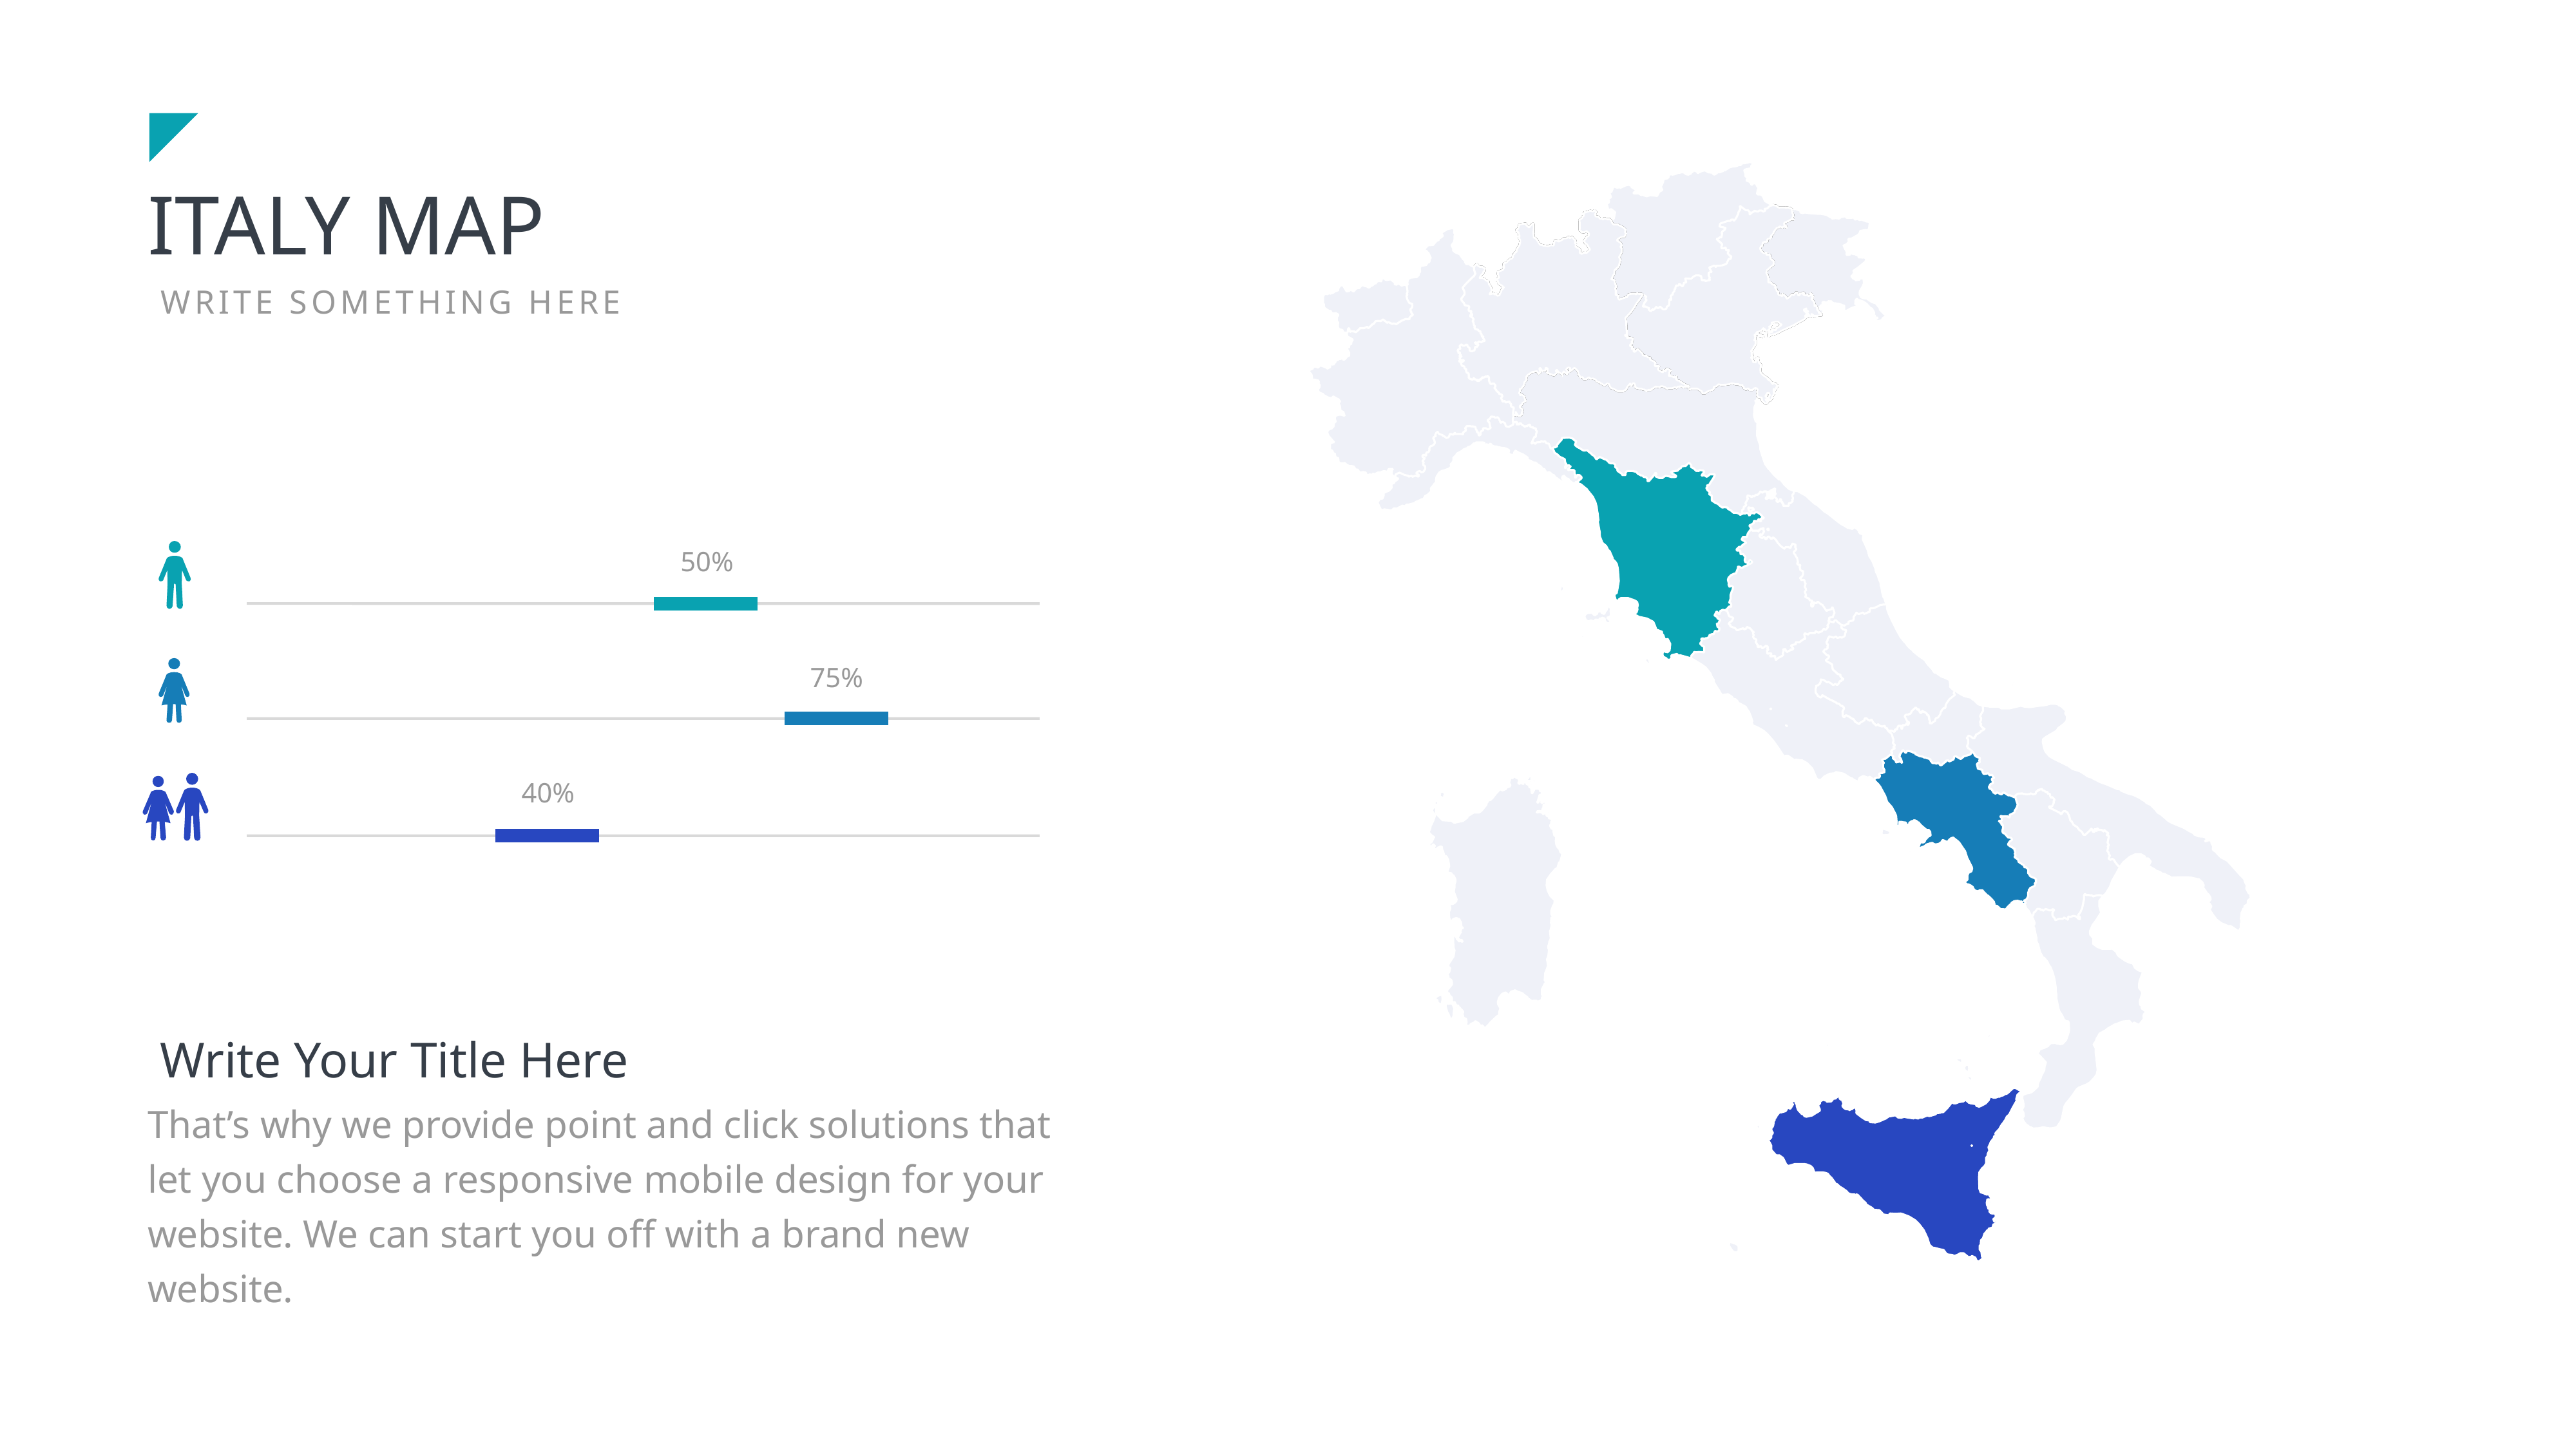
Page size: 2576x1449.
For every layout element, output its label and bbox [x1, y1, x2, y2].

text_box [1308, 162, 2251, 1351]
text_box [138, 1024, 1098, 1257]
text_box [138, 113, 1229, 326]
text_box [142, 507, 1040, 842]
